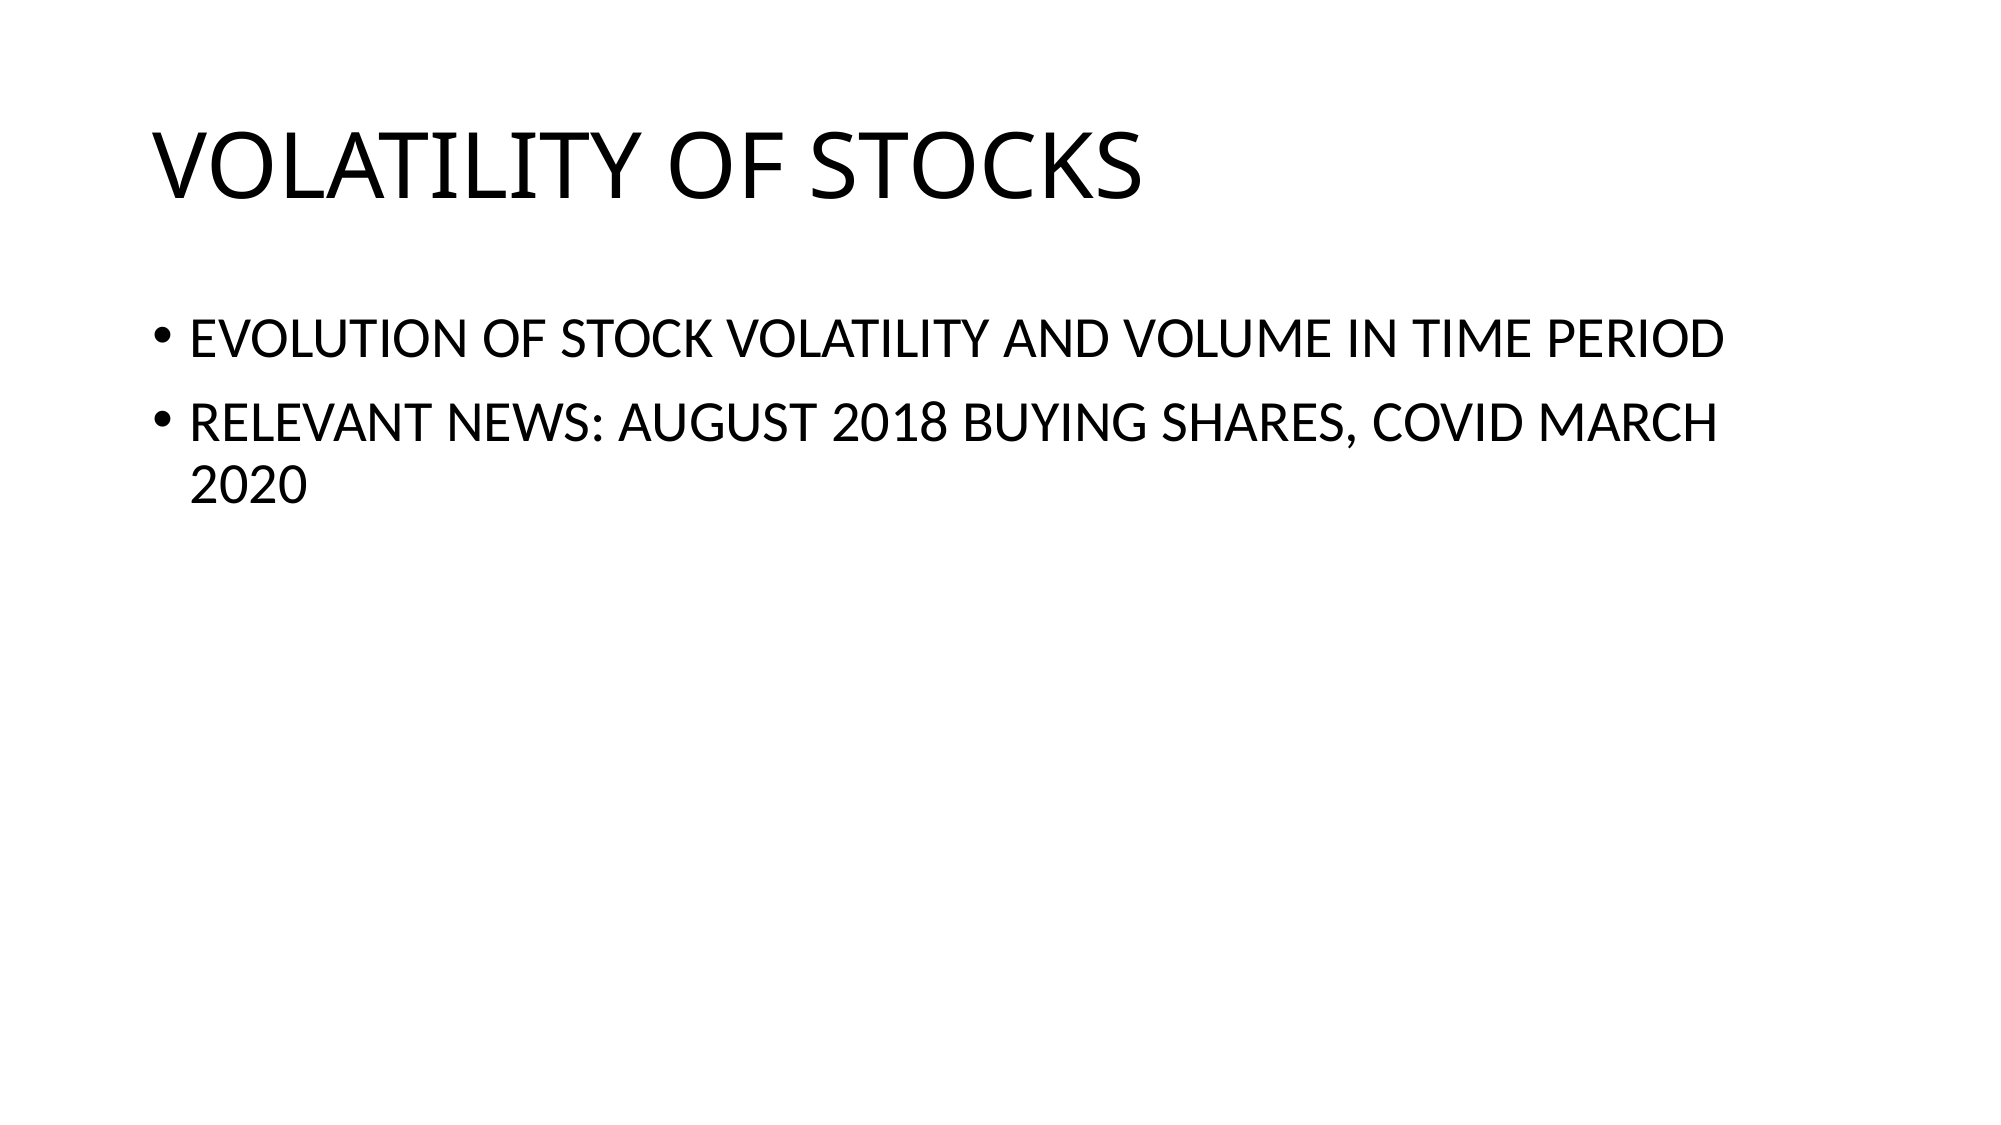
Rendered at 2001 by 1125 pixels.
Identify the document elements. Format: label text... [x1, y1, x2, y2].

list EVOLUTION OF STOCK VOLATILITY AND VOLUME IN TIME PERIOD RELEVANT NEWS: AUGUST 2018 BUYING SHARES, COVID MARCH 2020 [137, 299, 1863, 1014]
title VOLATILITY OF STOCKS [137, 59, 1863, 278]
